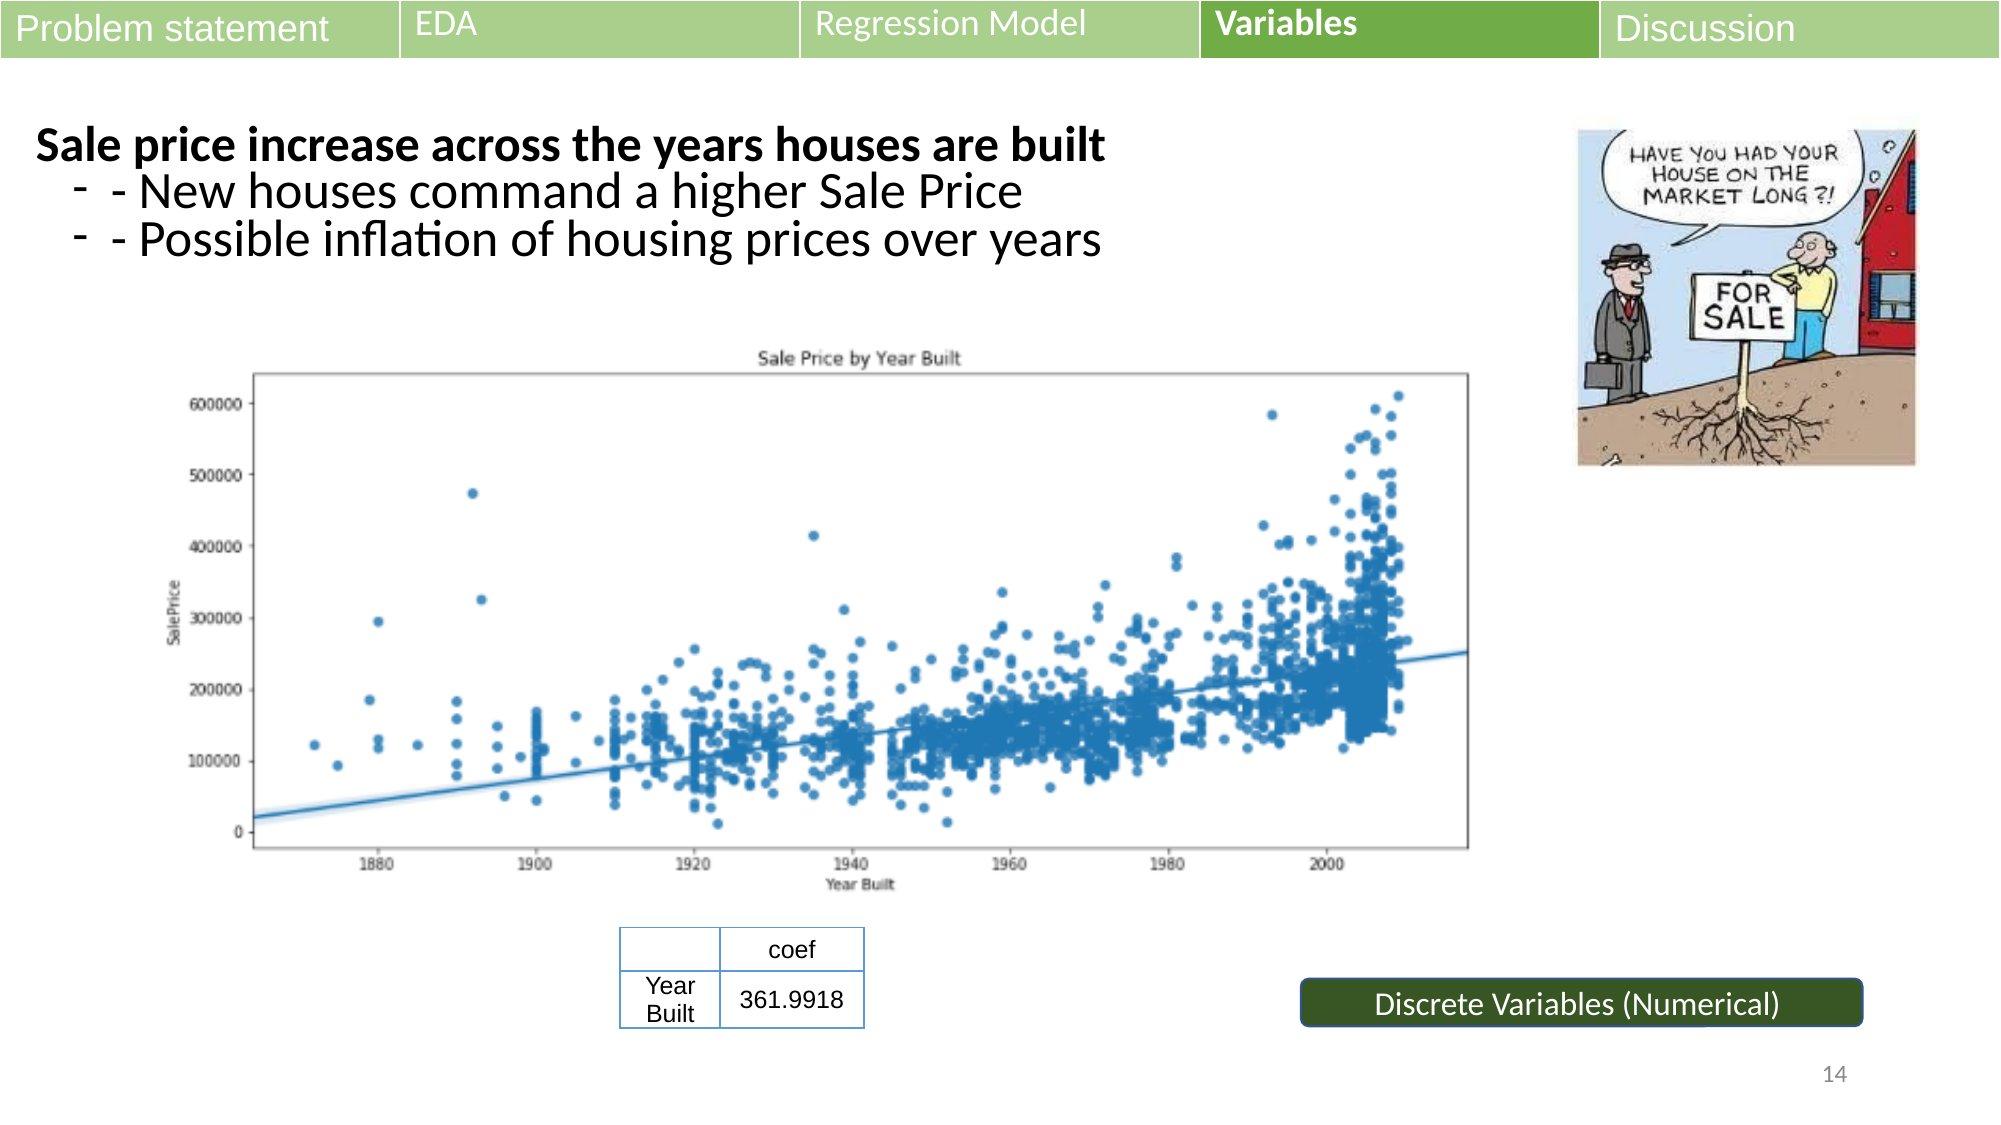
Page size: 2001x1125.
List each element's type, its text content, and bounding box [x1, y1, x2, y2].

table_header coef [721, 928, 863, 970]
picture [1572, 116, 1920, 472]
table_cell Year Built [621, 972, 719, 1027]
table_header [621, 928, 719, 970]
slide_number ‹#› [1412, 1042, 1863, 1103]
title Sale price increase across the years houses are built - New houses command a higher Sale Price - Possible inflation of housing prices over years [20, 99, 1487, 292]
table_header Variables [1201, 1, 1599, 58]
text_box Discrete Variables (Numerical) [1300, 978, 1863, 1027]
table_header Discussion [1601, 1, 1999, 58]
table_header Regression Model [801, 1, 1199, 58]
table_header EDA [401, 1, 799, 58]
picture [128, 345, 1523, 905]
table_cell 361.9918 [721, 972, 863, 1027]
table_header Problem statement [1, 1, 399, 58]
